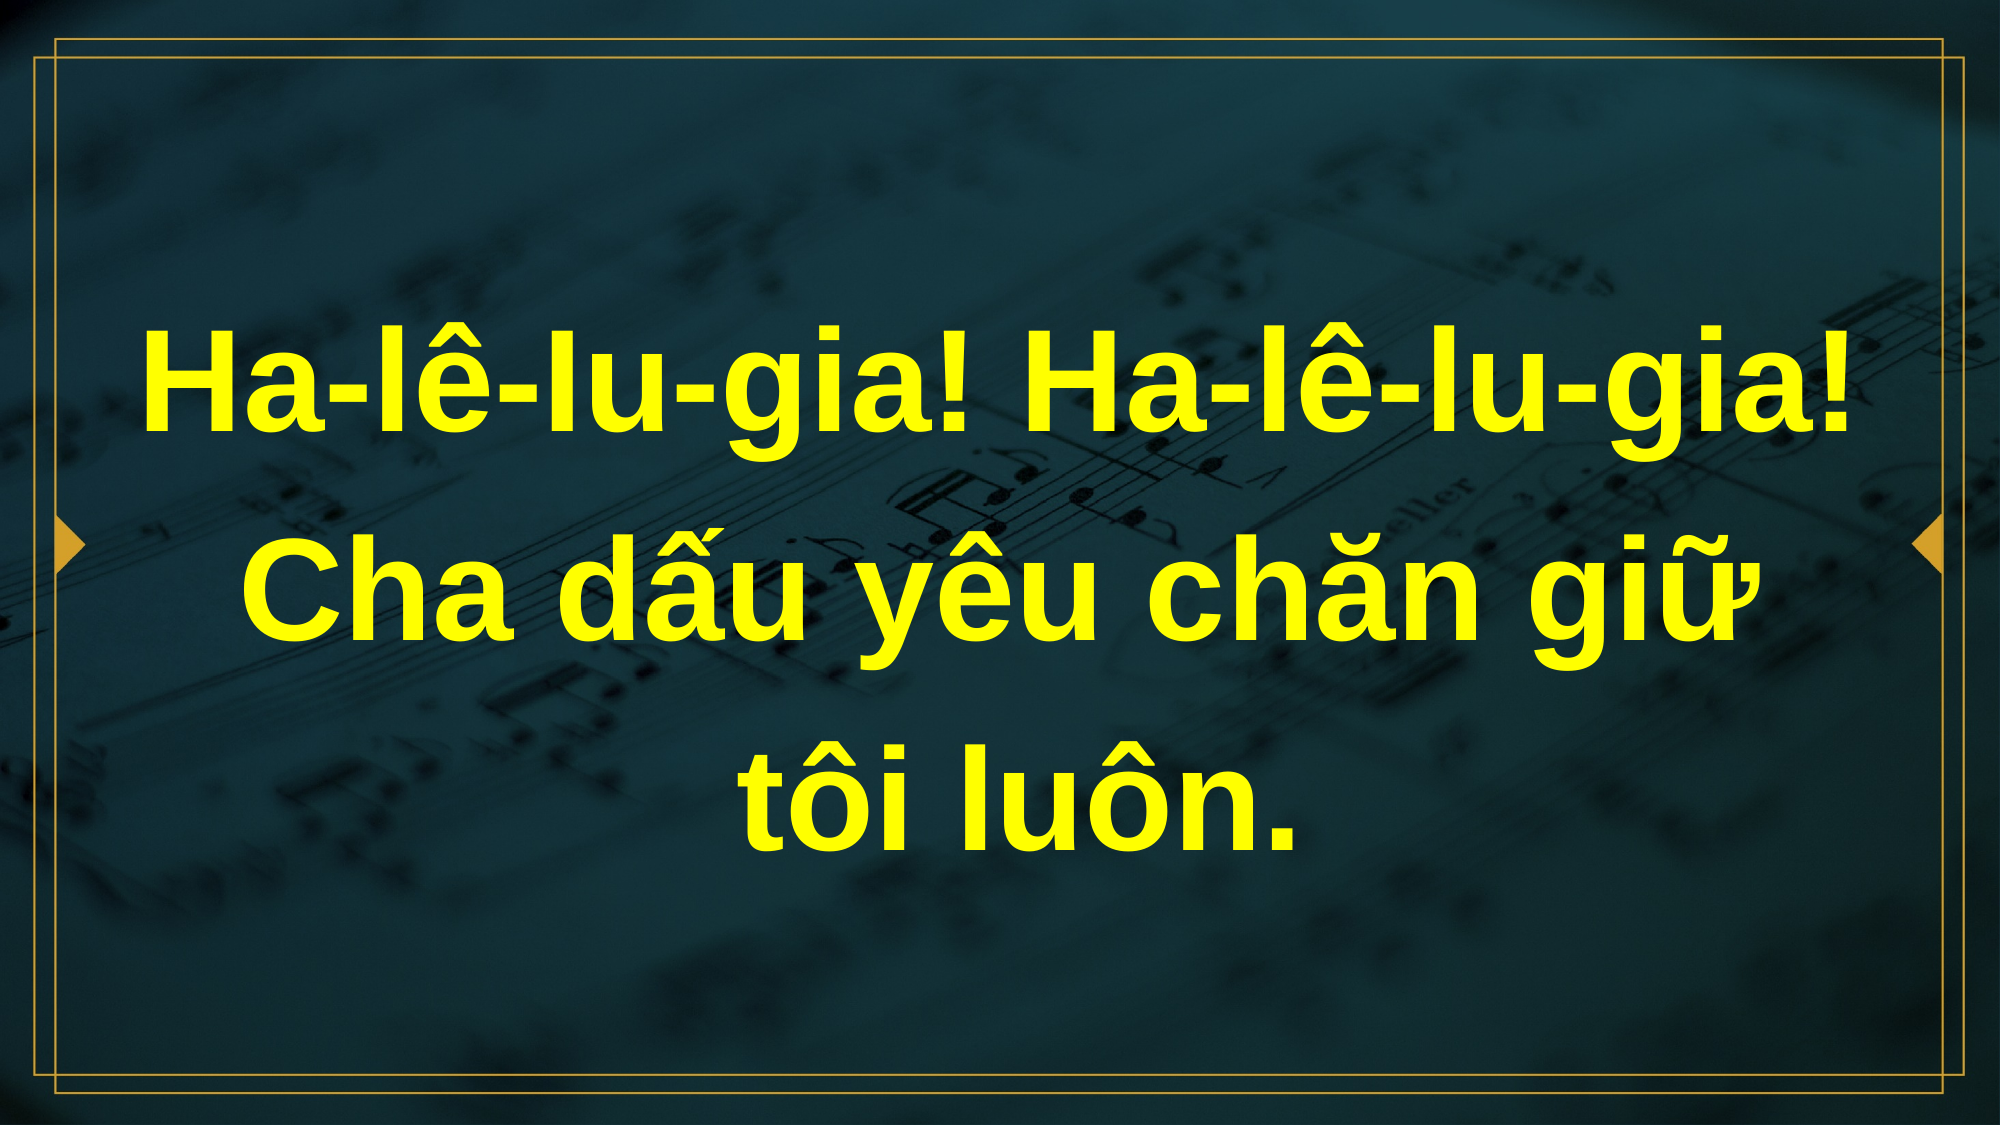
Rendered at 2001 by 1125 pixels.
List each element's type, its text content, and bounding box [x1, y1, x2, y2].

picture [0, 0, 2000, 1125]
title Ha-lê-Iu-gia! Ha-lê-lu-gia! Cha dấu yêu chăn giữ tôi luôn. [55, 53, 1945, 1077]
